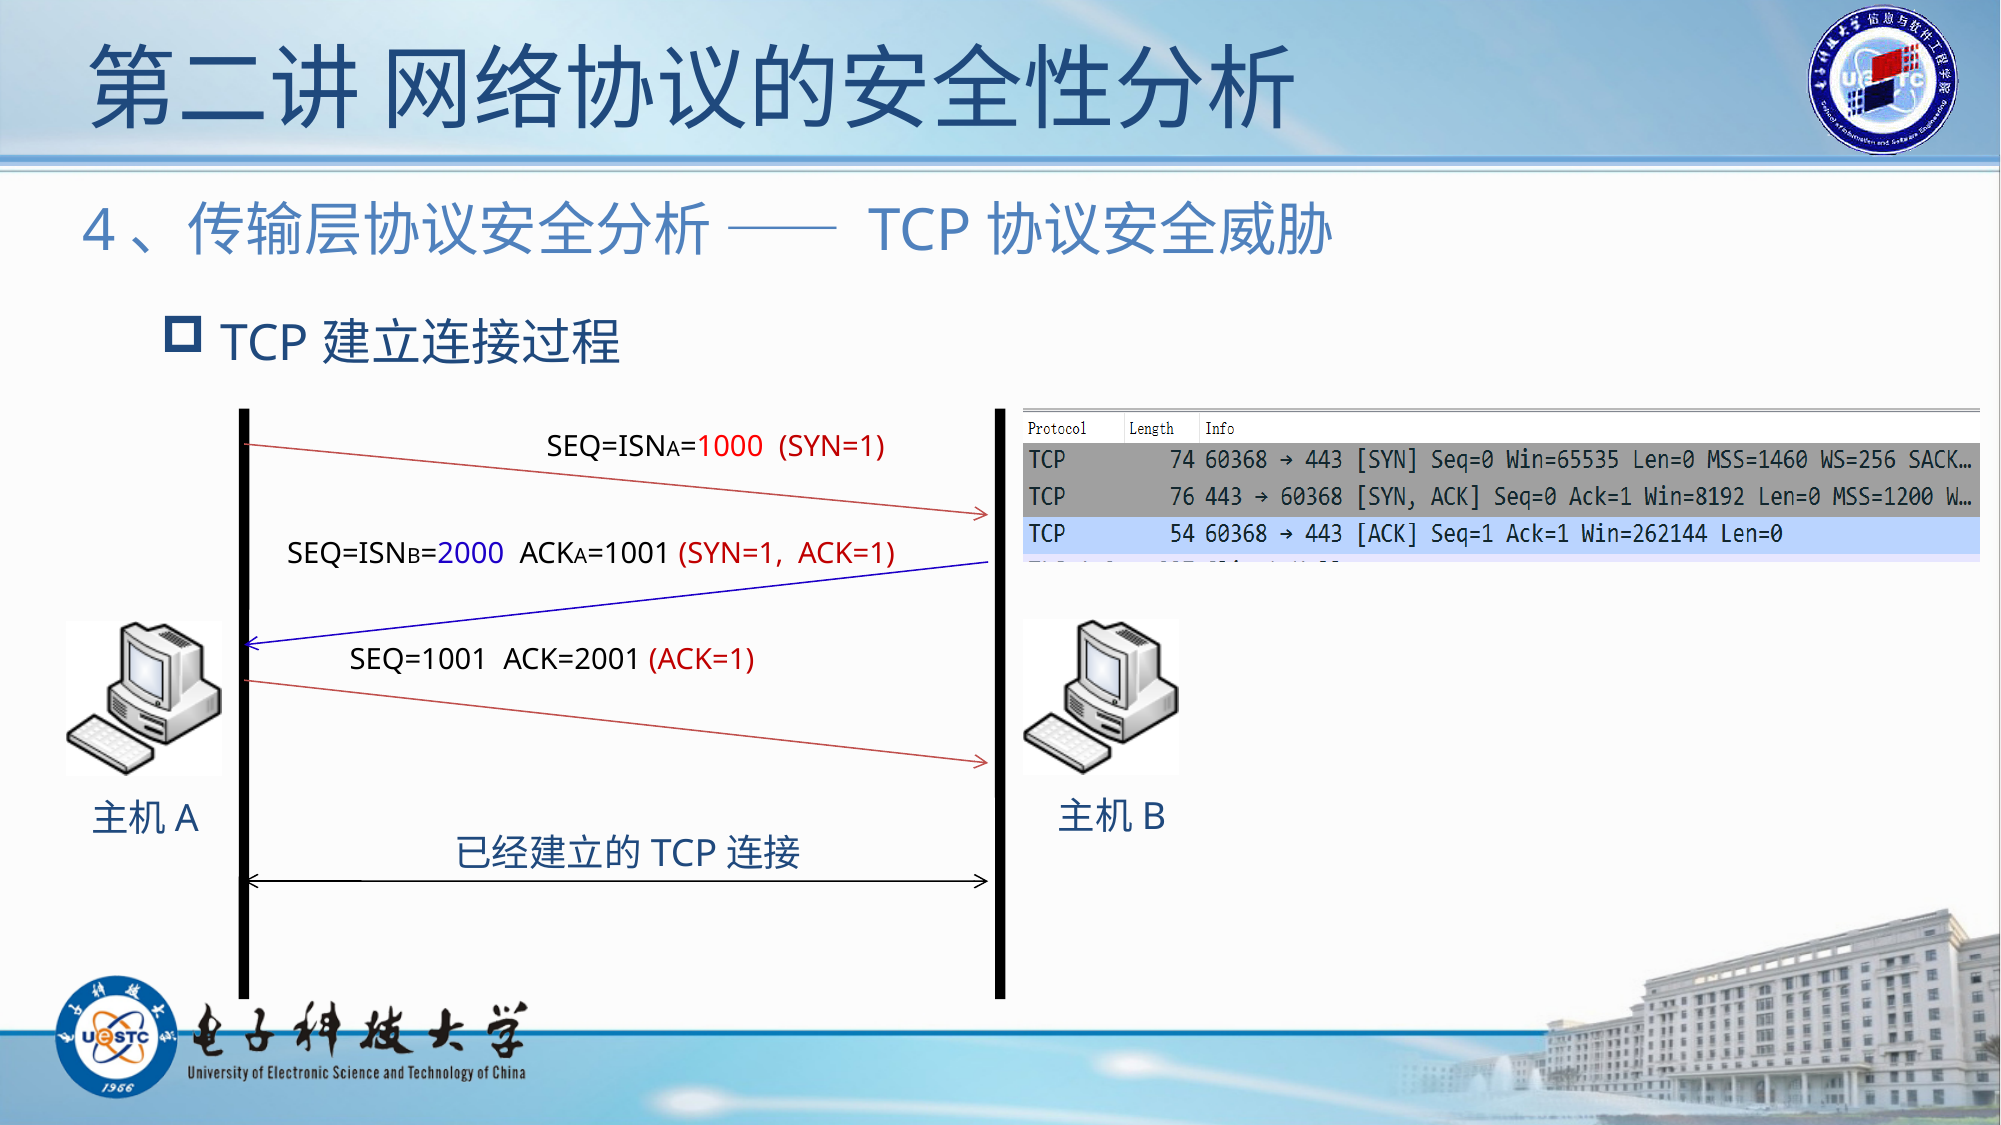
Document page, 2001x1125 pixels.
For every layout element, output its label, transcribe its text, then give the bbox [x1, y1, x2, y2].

picture [0, 0, 2001, 1125]
text_box SEQ=ISNB=2000 ACKA=1001 (SYN=1, ACK=1) [272, 526, 910, 560]
text_box SEQ=1001 ACK=2001 (ACK=1) [334, 652, 770, 678]
text_box 主机B [1043, 784, 1182, 845]
text_box 主机A [76, 786, 214, 847]
title 第二讲 网络协议的安全性分析 [70, 12, 1725, 159]
list TCP建立连接过程 [70, 290, 1914, 965]
text_box 4、传输层协议安全分析 —— TCP协议安全威胁 [67, 184, 1350, 270]
text_box SEQ=ISNA=1000 (SYN=1) [532, 420, 900, 442]
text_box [243, 679, 989, 764]
text_box 已经建立的TCP连接 [439, 821, 817, 879]
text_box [243, 443, 989, 516]
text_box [243, 561, 989, 645]
